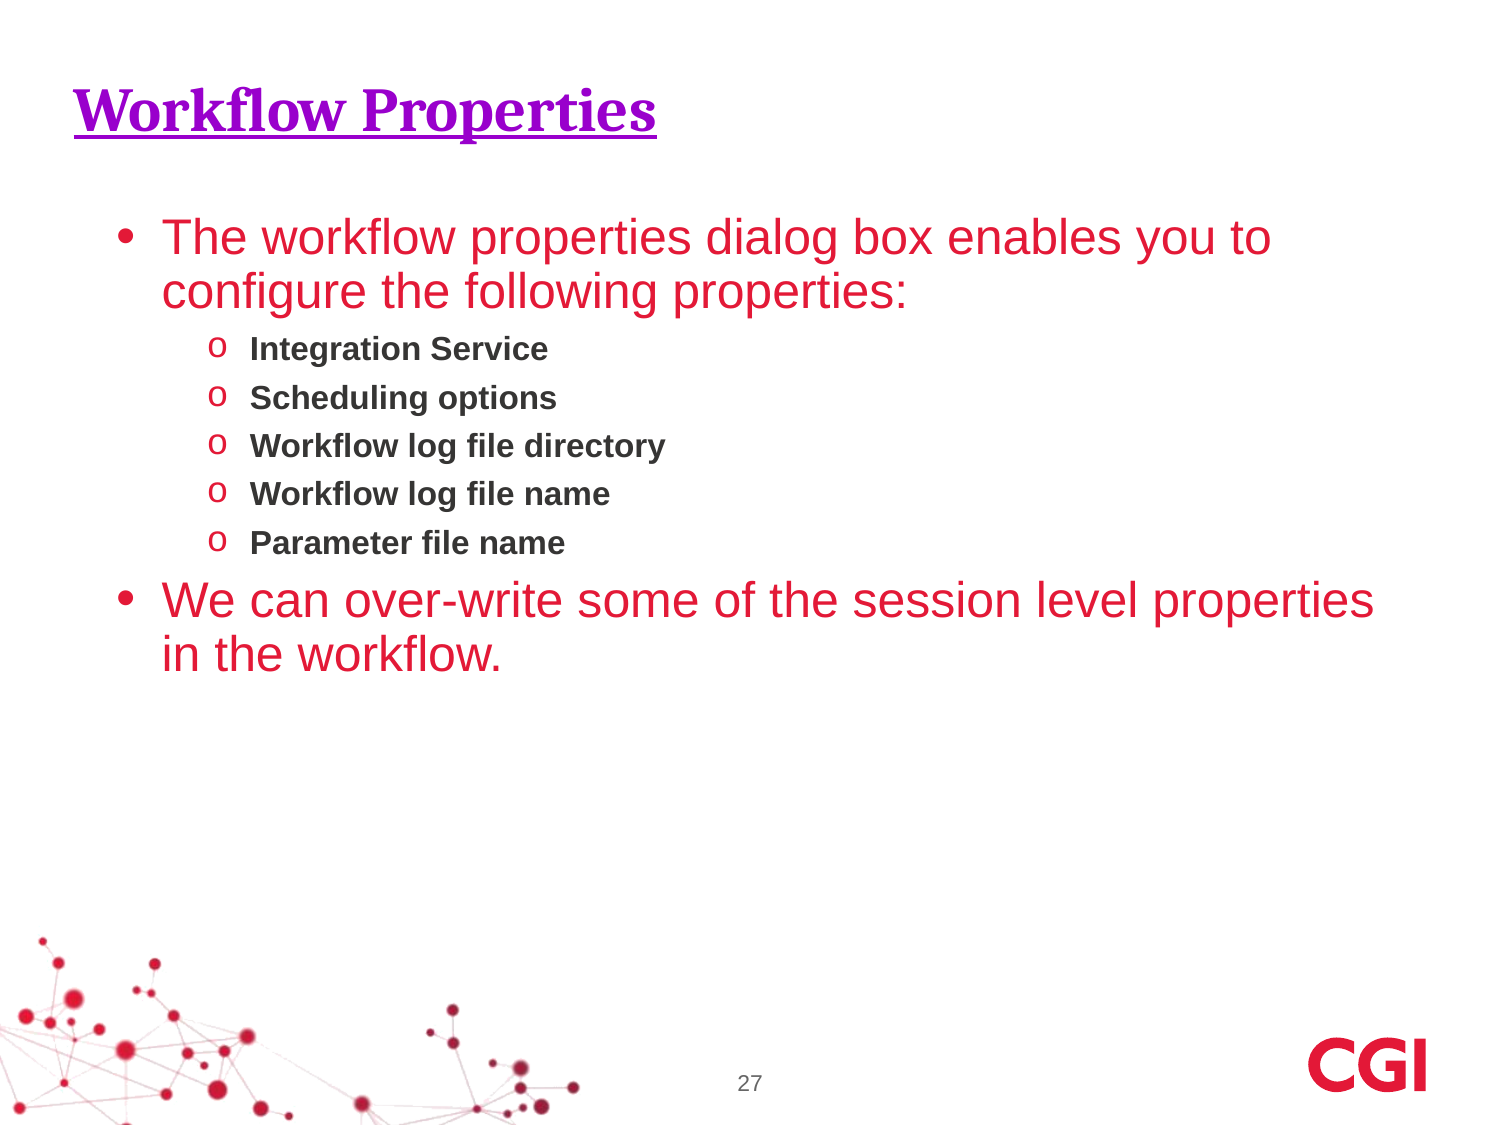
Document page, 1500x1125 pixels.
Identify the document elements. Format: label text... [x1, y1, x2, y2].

title Workflow Properties [73, 30, 1425, 182]
picture [0, 908, 623, 1125]
slide_number 27 [686, 1068, 814, 1109]
list The workflow properties dialog box enables you to configure the following properties: Integration Service Scheduling options Workflow log file directory Workflow log file name Parameter file name We can over-write some of the session level properties in the workflow. [73, 211, 1428, 1011]
